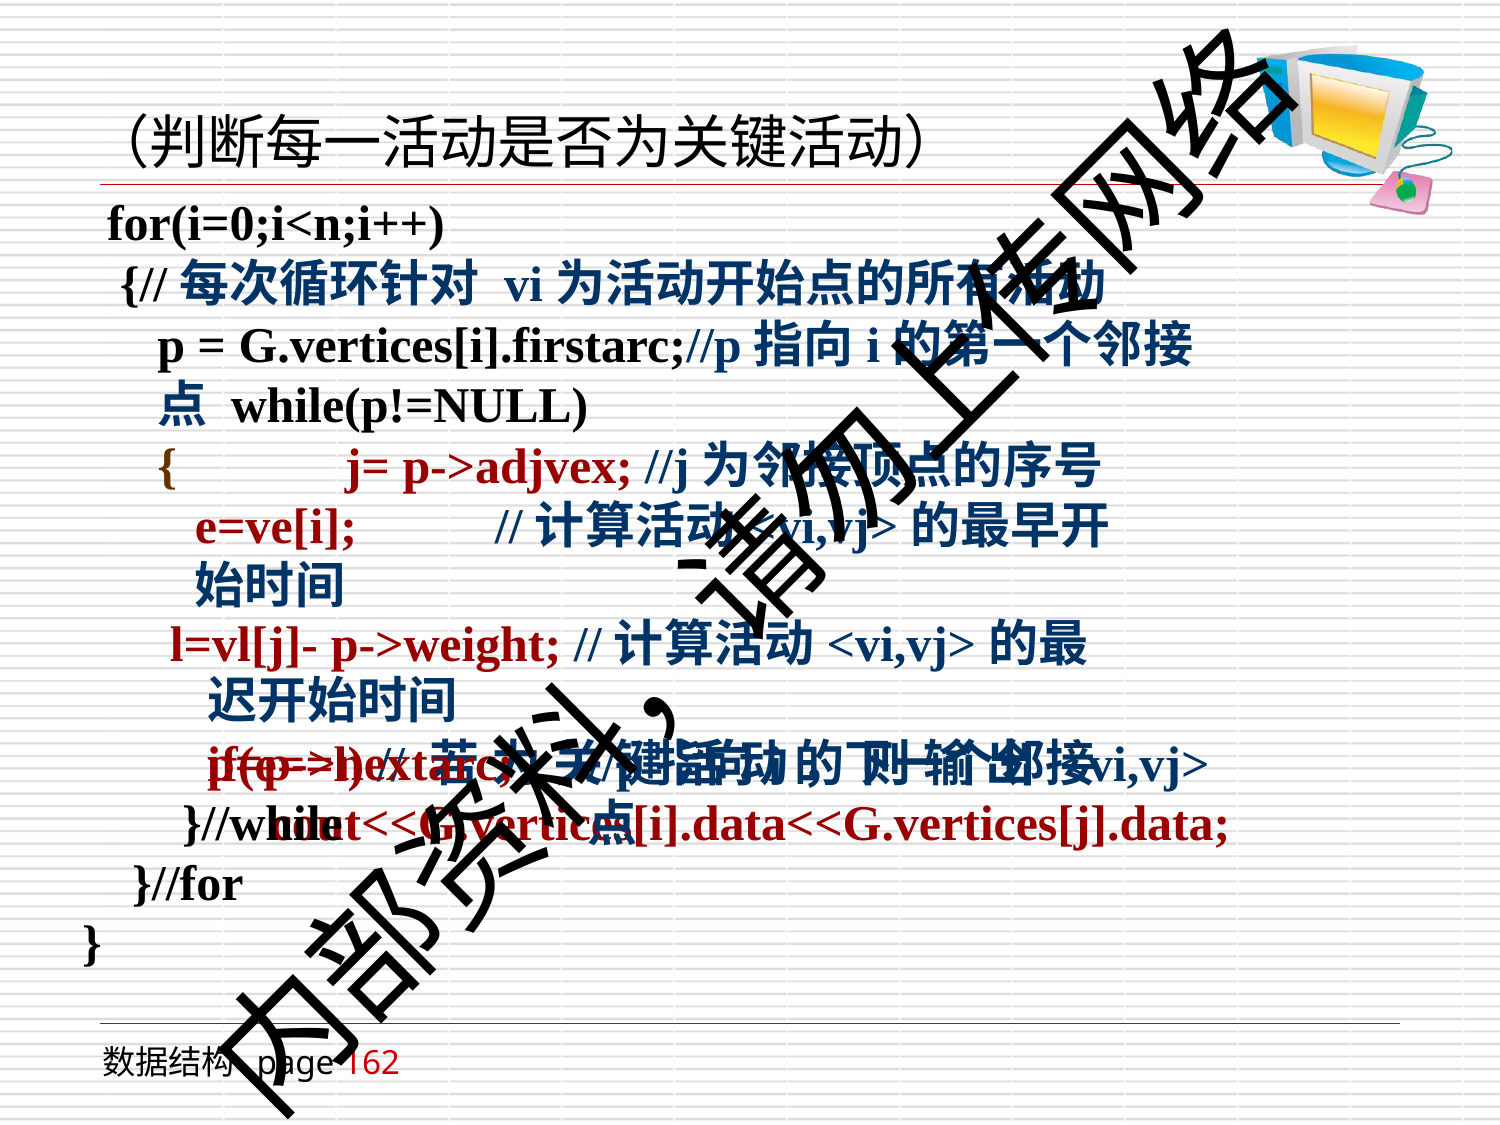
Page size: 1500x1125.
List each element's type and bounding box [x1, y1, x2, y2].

picture [0, 0, 1500, 1125]
text_box [99, 9, 1453, 1125]
text_box [80, 908, 104, 971]
picture [1247, 175, 1256, 184]
title [89, 103, 968, 294]
